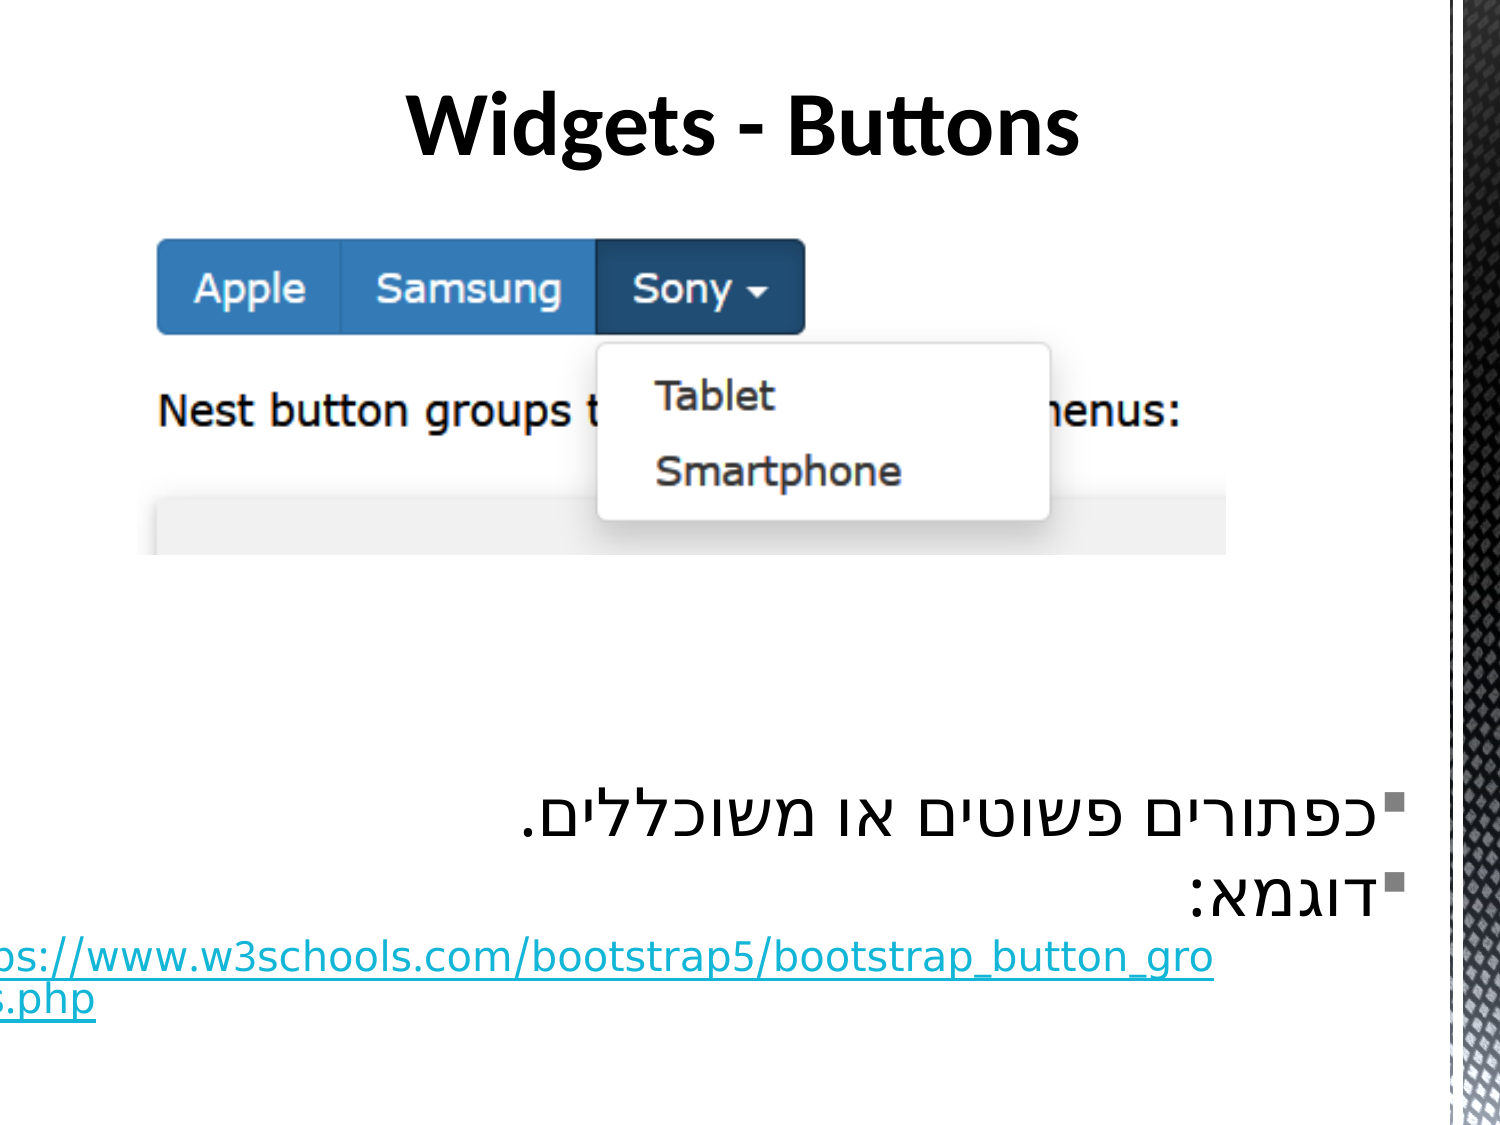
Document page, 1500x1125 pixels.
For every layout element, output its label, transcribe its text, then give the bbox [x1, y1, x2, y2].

picture [1447, 0, 1500, 1125]
text_box כפתורים פשוטים או משוכללים. דוגמא: https://www.w3schools.com/bootstrap5/bootstrap_button_groups.php [74, 762, 1425, 1100]
title Widgets - Buttons [62, 50, 1425, 188]
picture [137, 212, 1226, 555]
